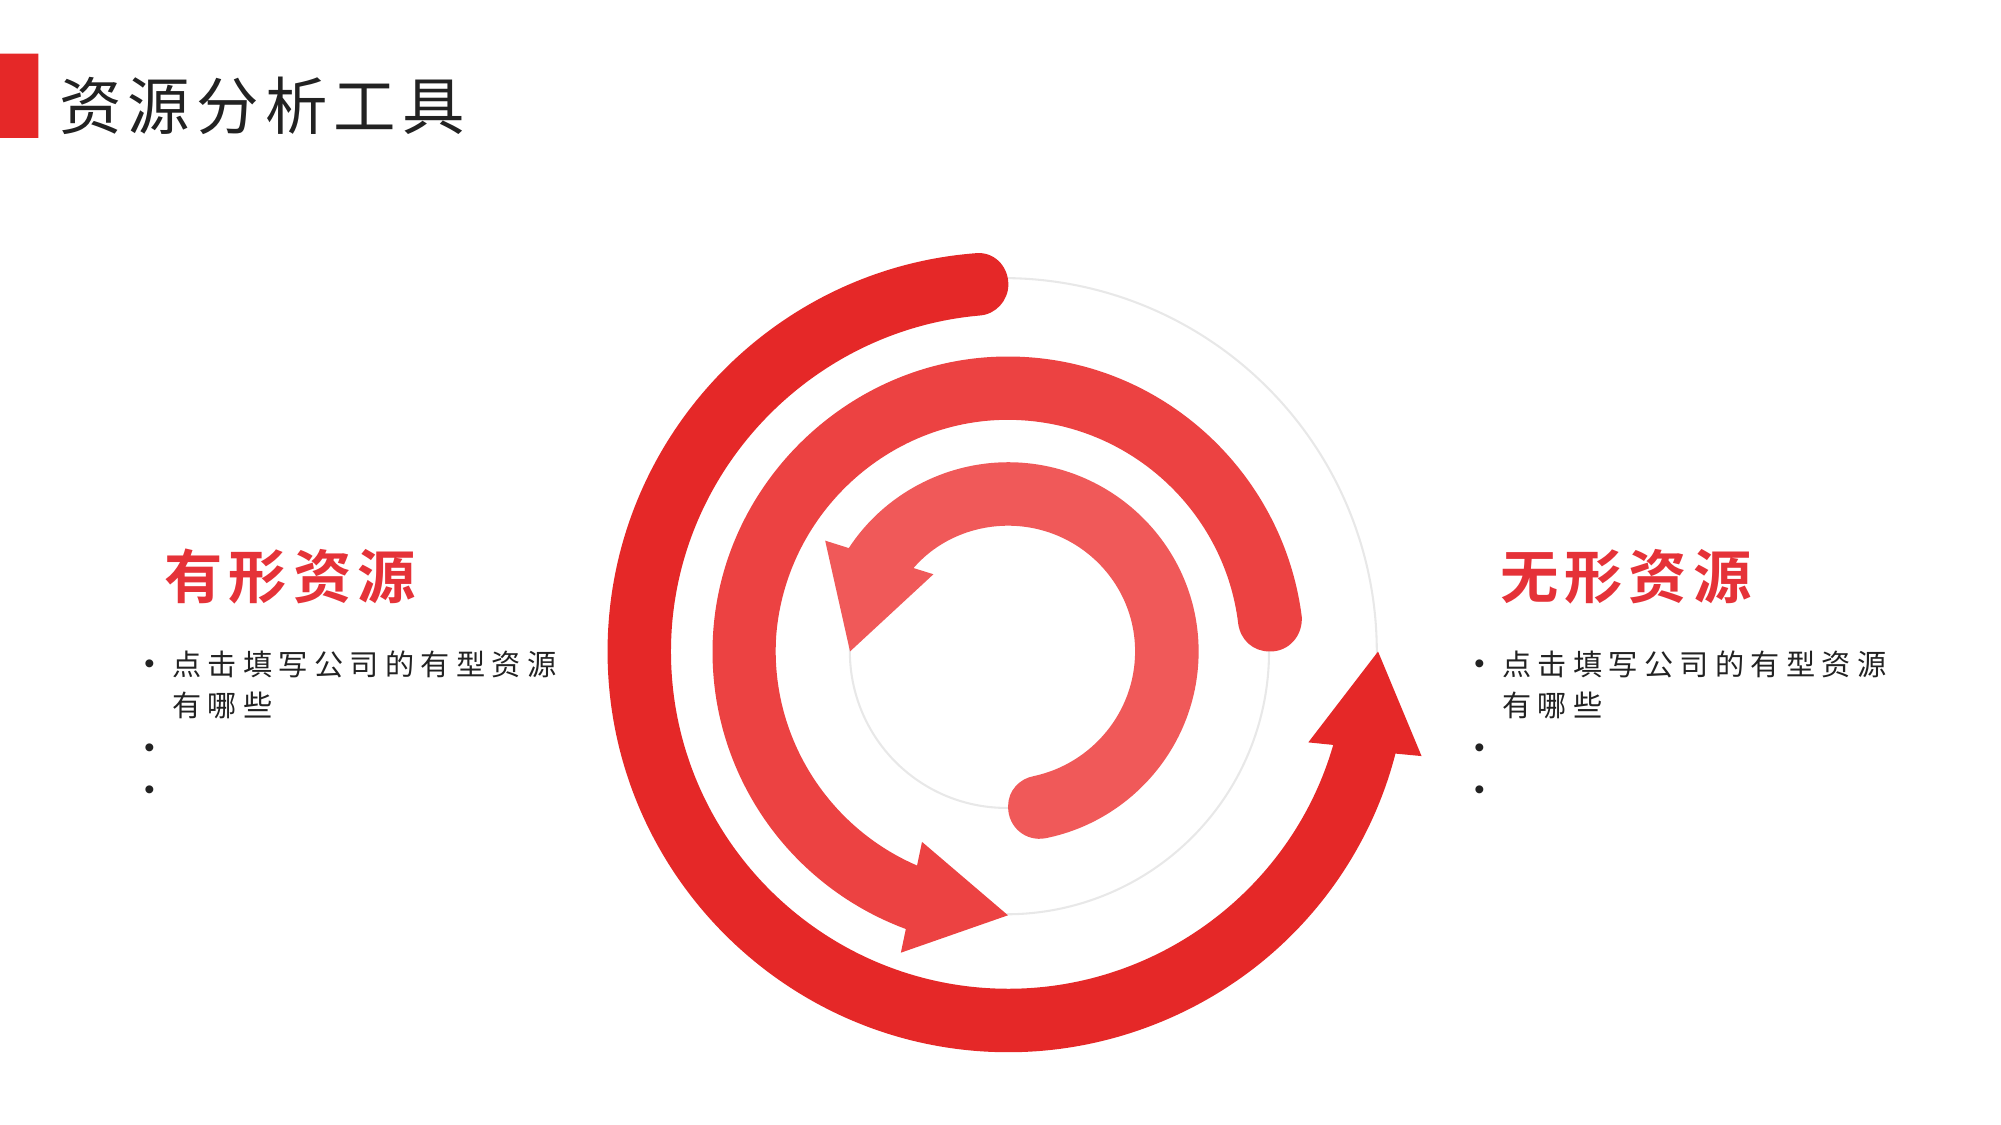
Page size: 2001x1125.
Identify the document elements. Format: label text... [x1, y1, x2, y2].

text_box 点击填写公司的有型资源有哪些 [129, 631, 595, 814]
text_box 无形资源 [1422, 519, 1831, 618]
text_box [607, 252, 1422, 1053]
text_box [0, 44, 580, 145]
text_box 有形资源 [156, 519, 581, 618]
text_box 点击填写公司的有型资源有哪些 [1459, 631, 1924, 814]
